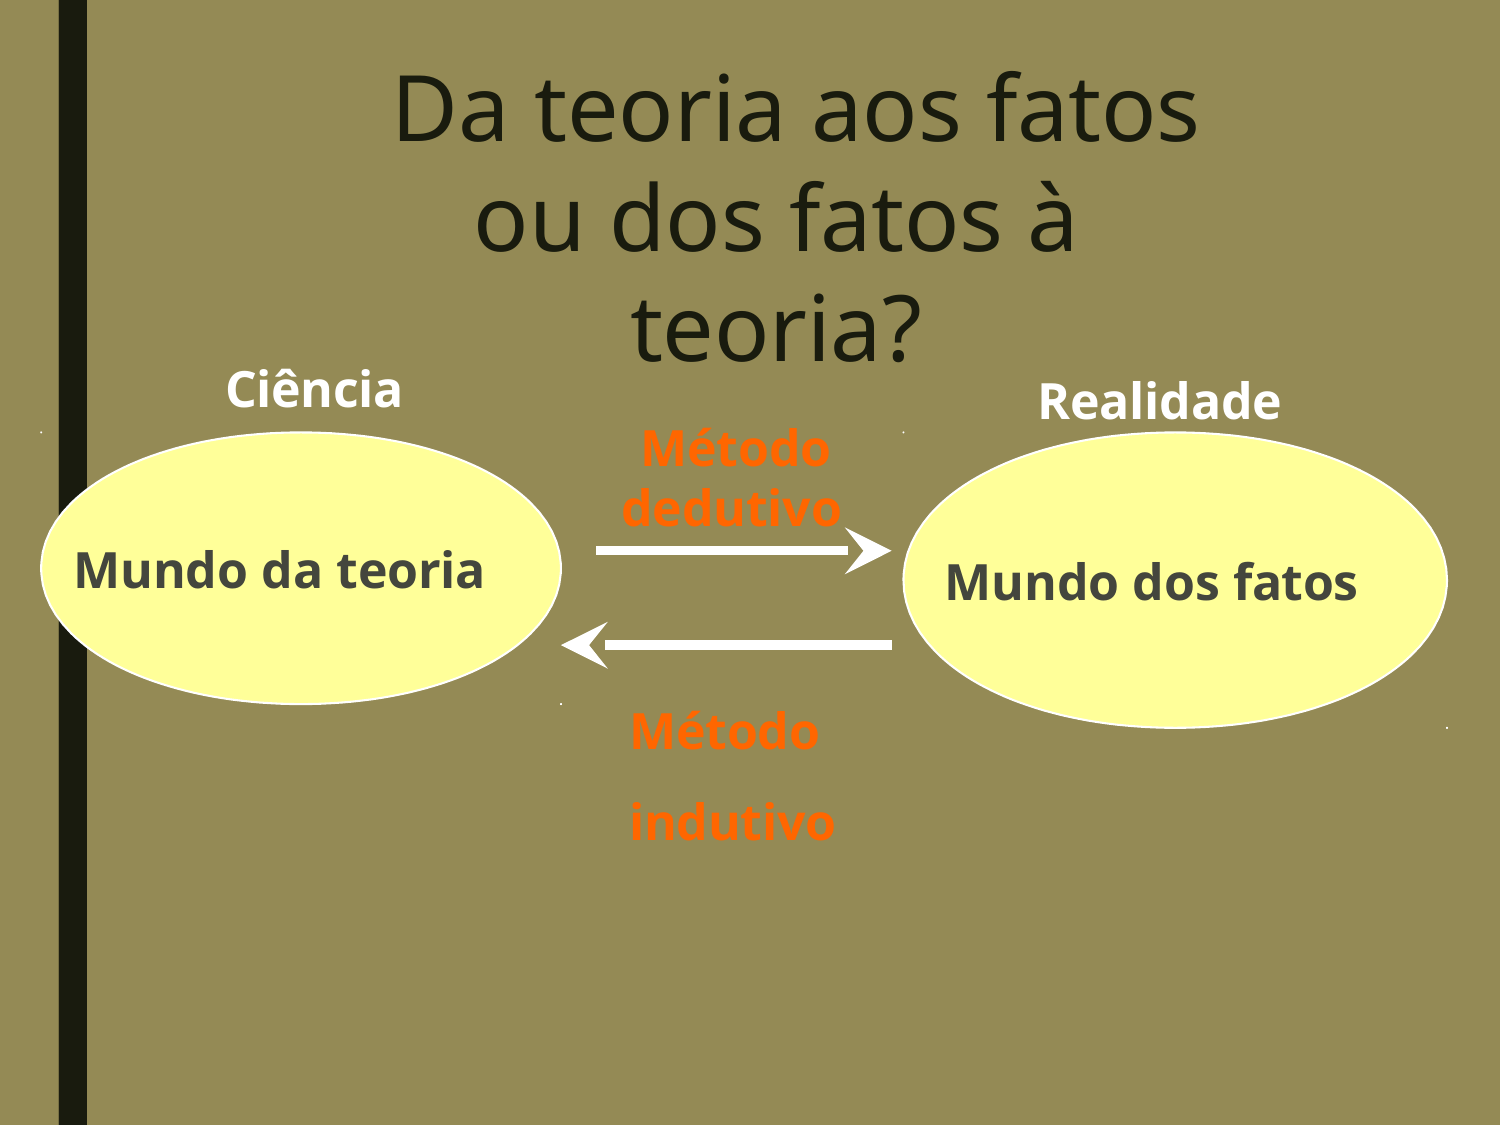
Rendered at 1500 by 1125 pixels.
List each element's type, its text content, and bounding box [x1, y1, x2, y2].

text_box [560, 621, 892, 669]
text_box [596, 527, 892, 575]
title Da teoria aos fatos ou dos fatos à teoria? [315, 47, 1237, 380]
text_box Ciência [222, 355, 429, 418]
text_box Método indutivo [627, 669, 861, 851]
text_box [902, 431, 1449, 729]
text_box Realidade [1035, 367, 1317, 430]
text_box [40, 431, 563, 706]
text_box Método dedutivo [619, 414, 869, 527]
